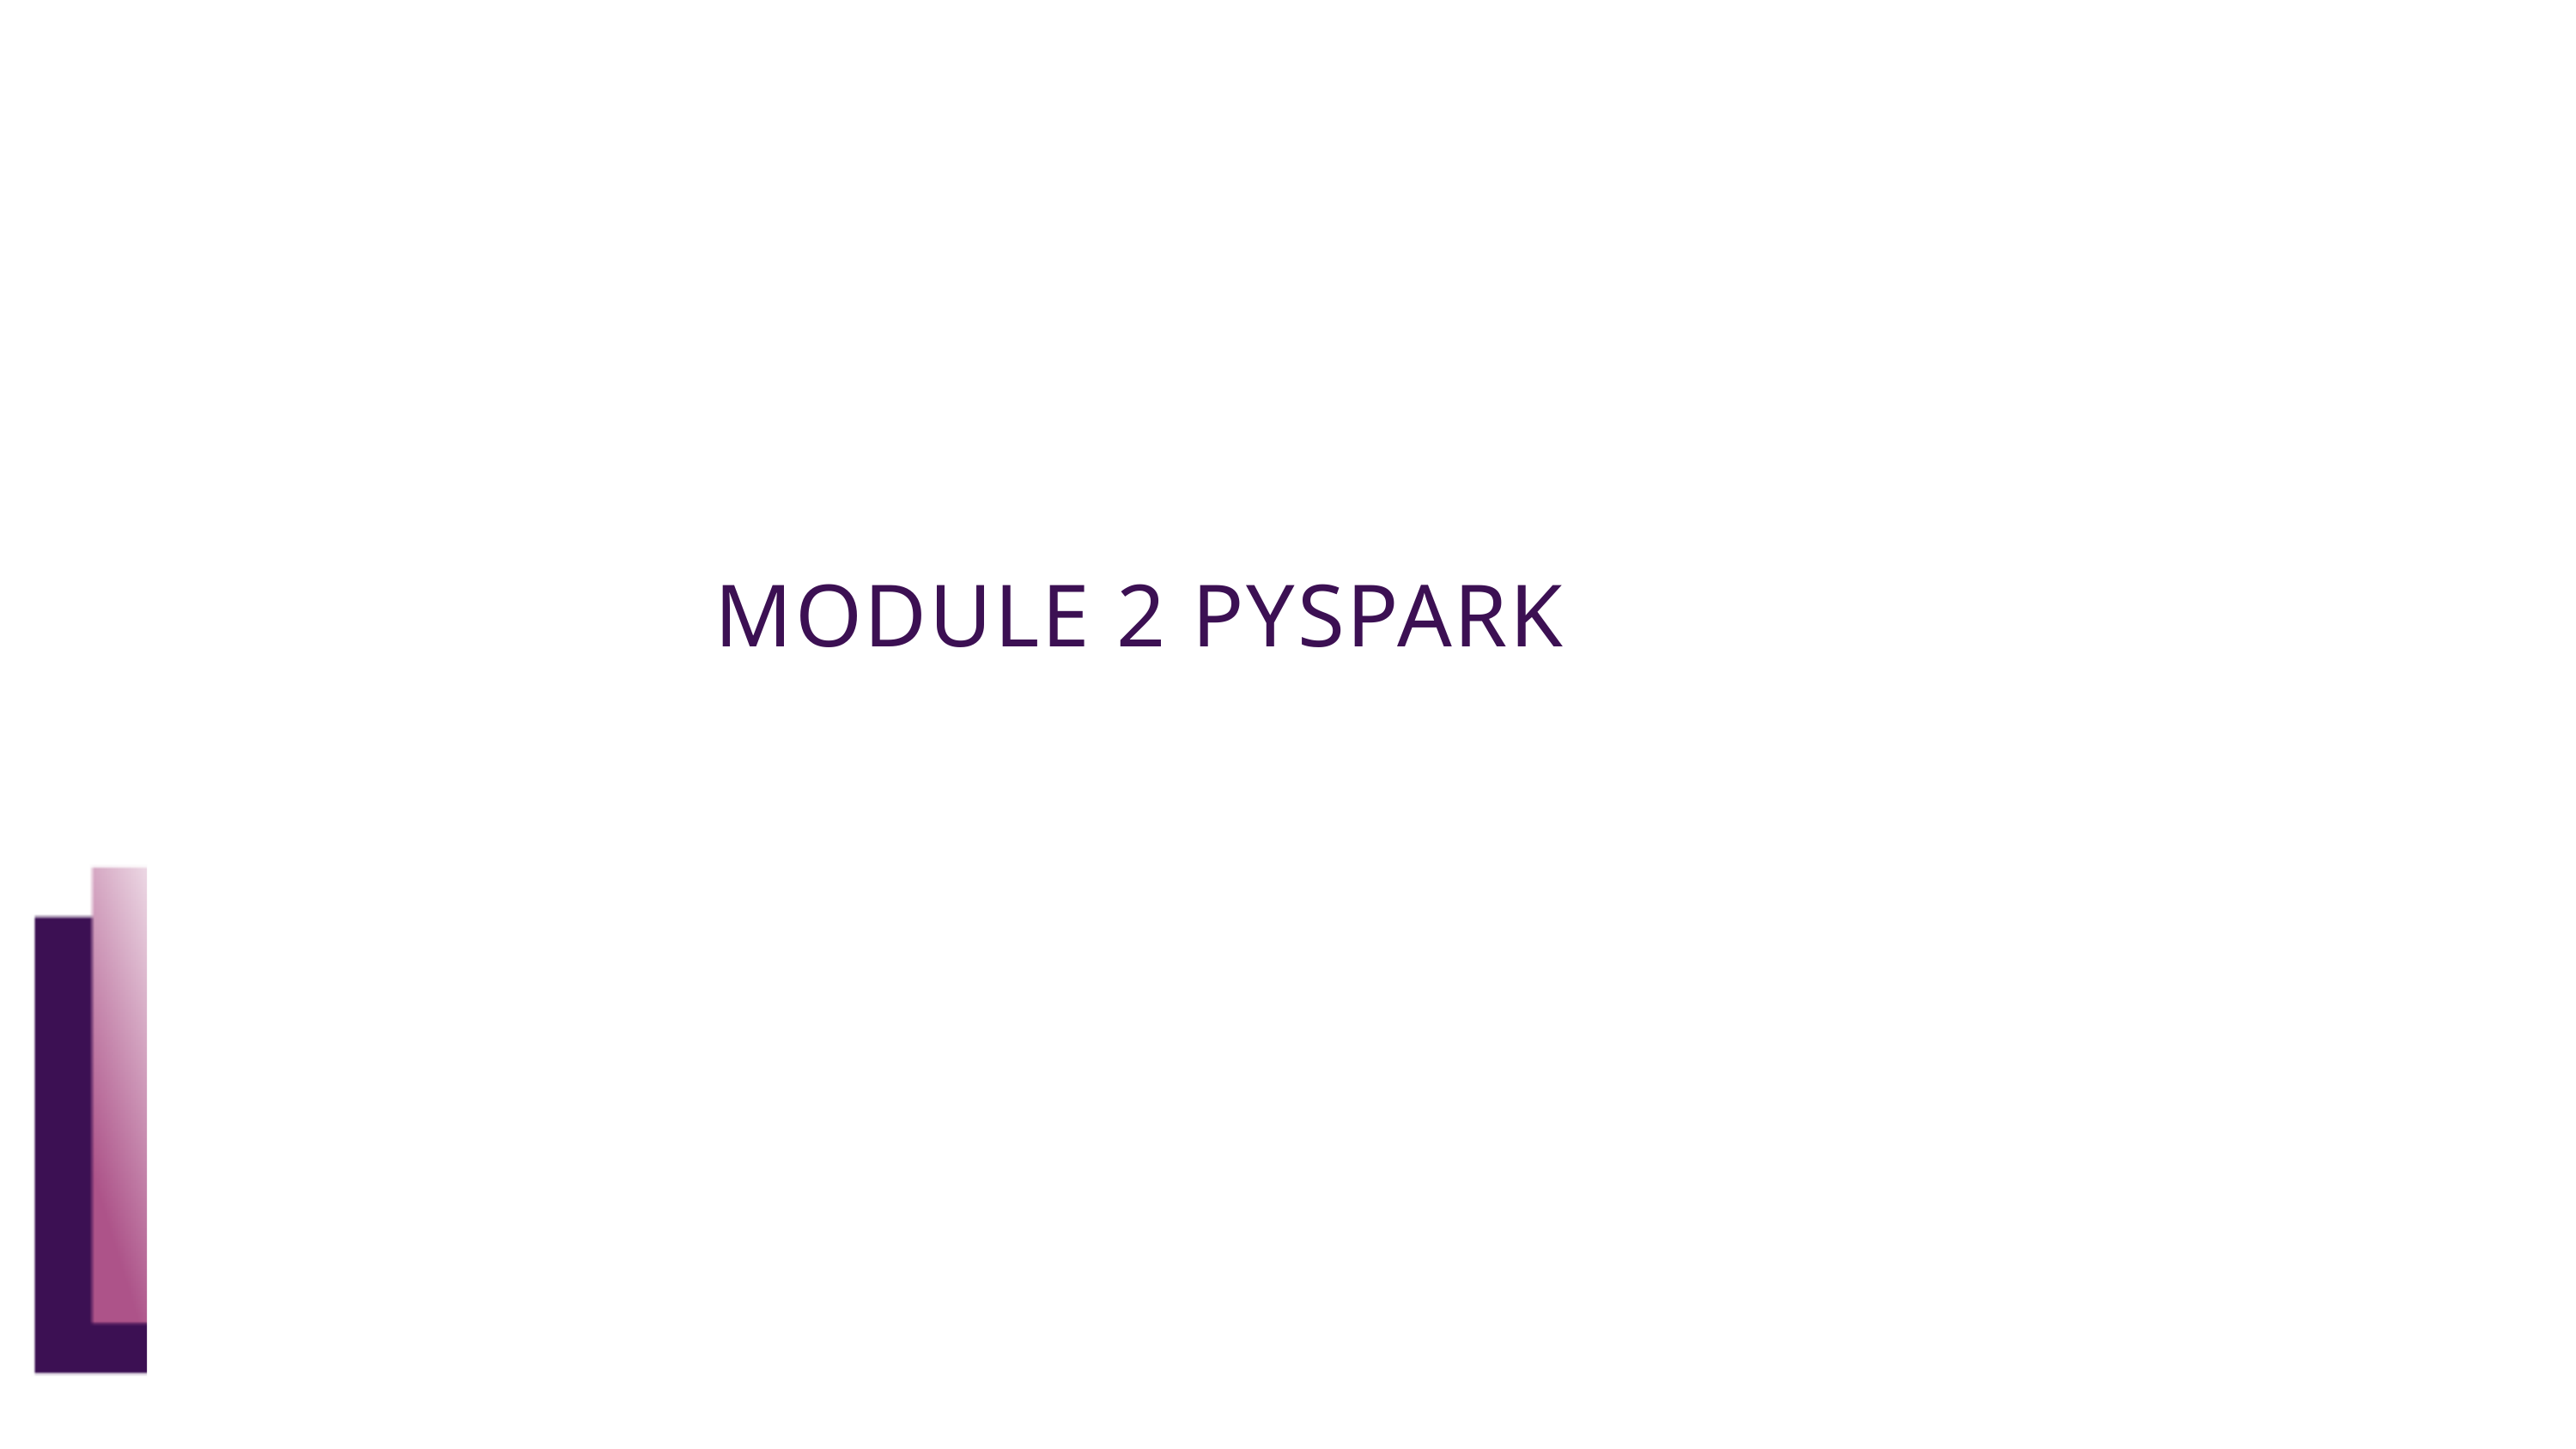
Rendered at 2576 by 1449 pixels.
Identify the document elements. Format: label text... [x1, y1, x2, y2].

text_box [0, 793, 148, 1449]
text_box MODULE 2 PYSPARK [714, 552, 2432, 664]
